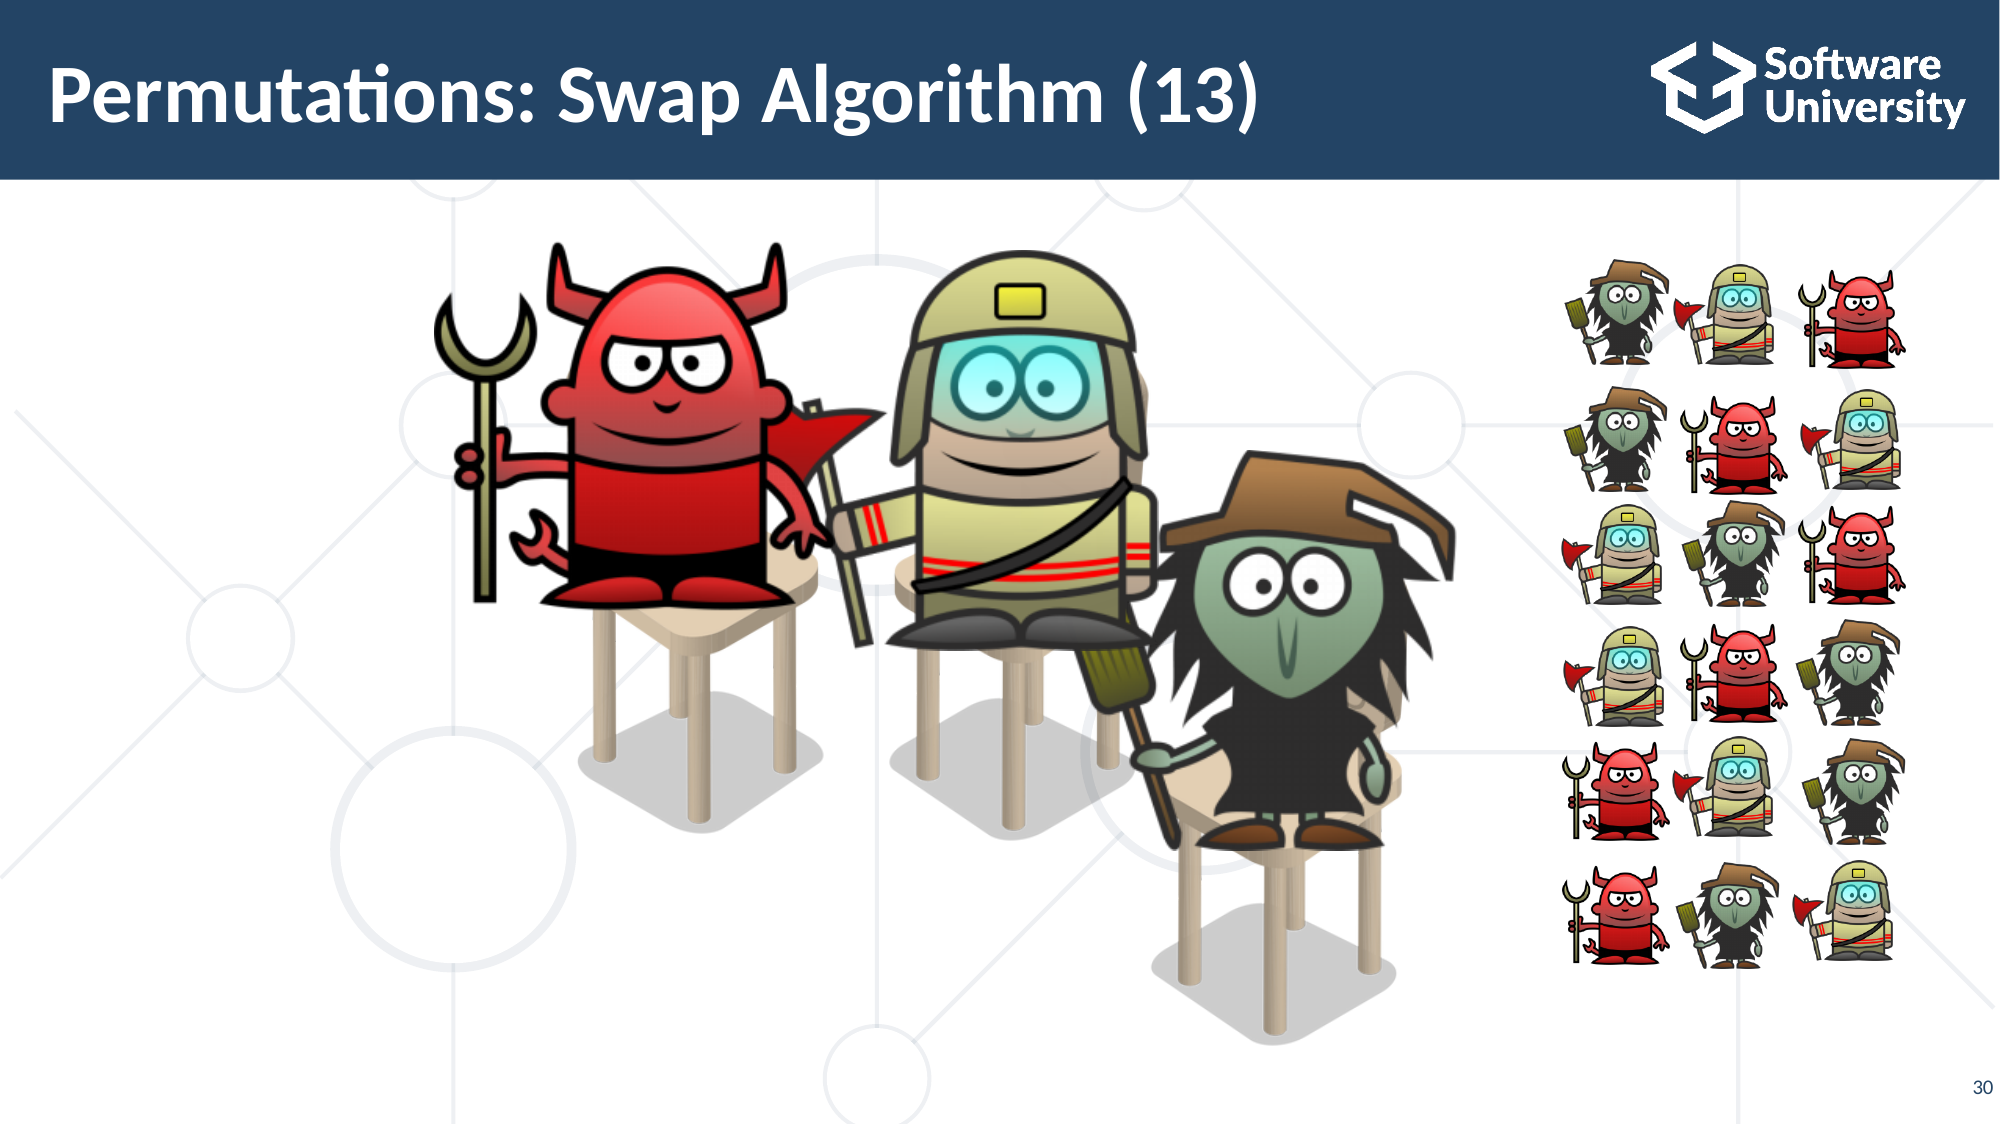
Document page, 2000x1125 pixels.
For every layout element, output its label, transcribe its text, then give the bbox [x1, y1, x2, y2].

picture [1680, 618, 1788, 727]
picture [1673, 264, 1774, 365]
picture [1798, 265, 1907, 374]
slide_number 30 [1929, 1070, 2000, 1103]
picture [1673, 862, 1780, 969]
picture [1679, 500, 1786, 607]
picture [1672, 736, 1773, 837]
picture [1800, 738, 1907, 845]
picture [1680, 391, 1788, 499]
picture [1794, 619, 1901, 726]
title Permutations: Swap Algorithm (13) [31, 16, 1591, 162]
picture [1651, 41, 1966, 134]
picture [1563, 258, 1670, 365]
picture [1798, 501, 1907, 610]
picture [400, 225, 1671, 1070]
picture [1799, 389, 1901, 490]
picture [1792, 860, 1893, 961]
